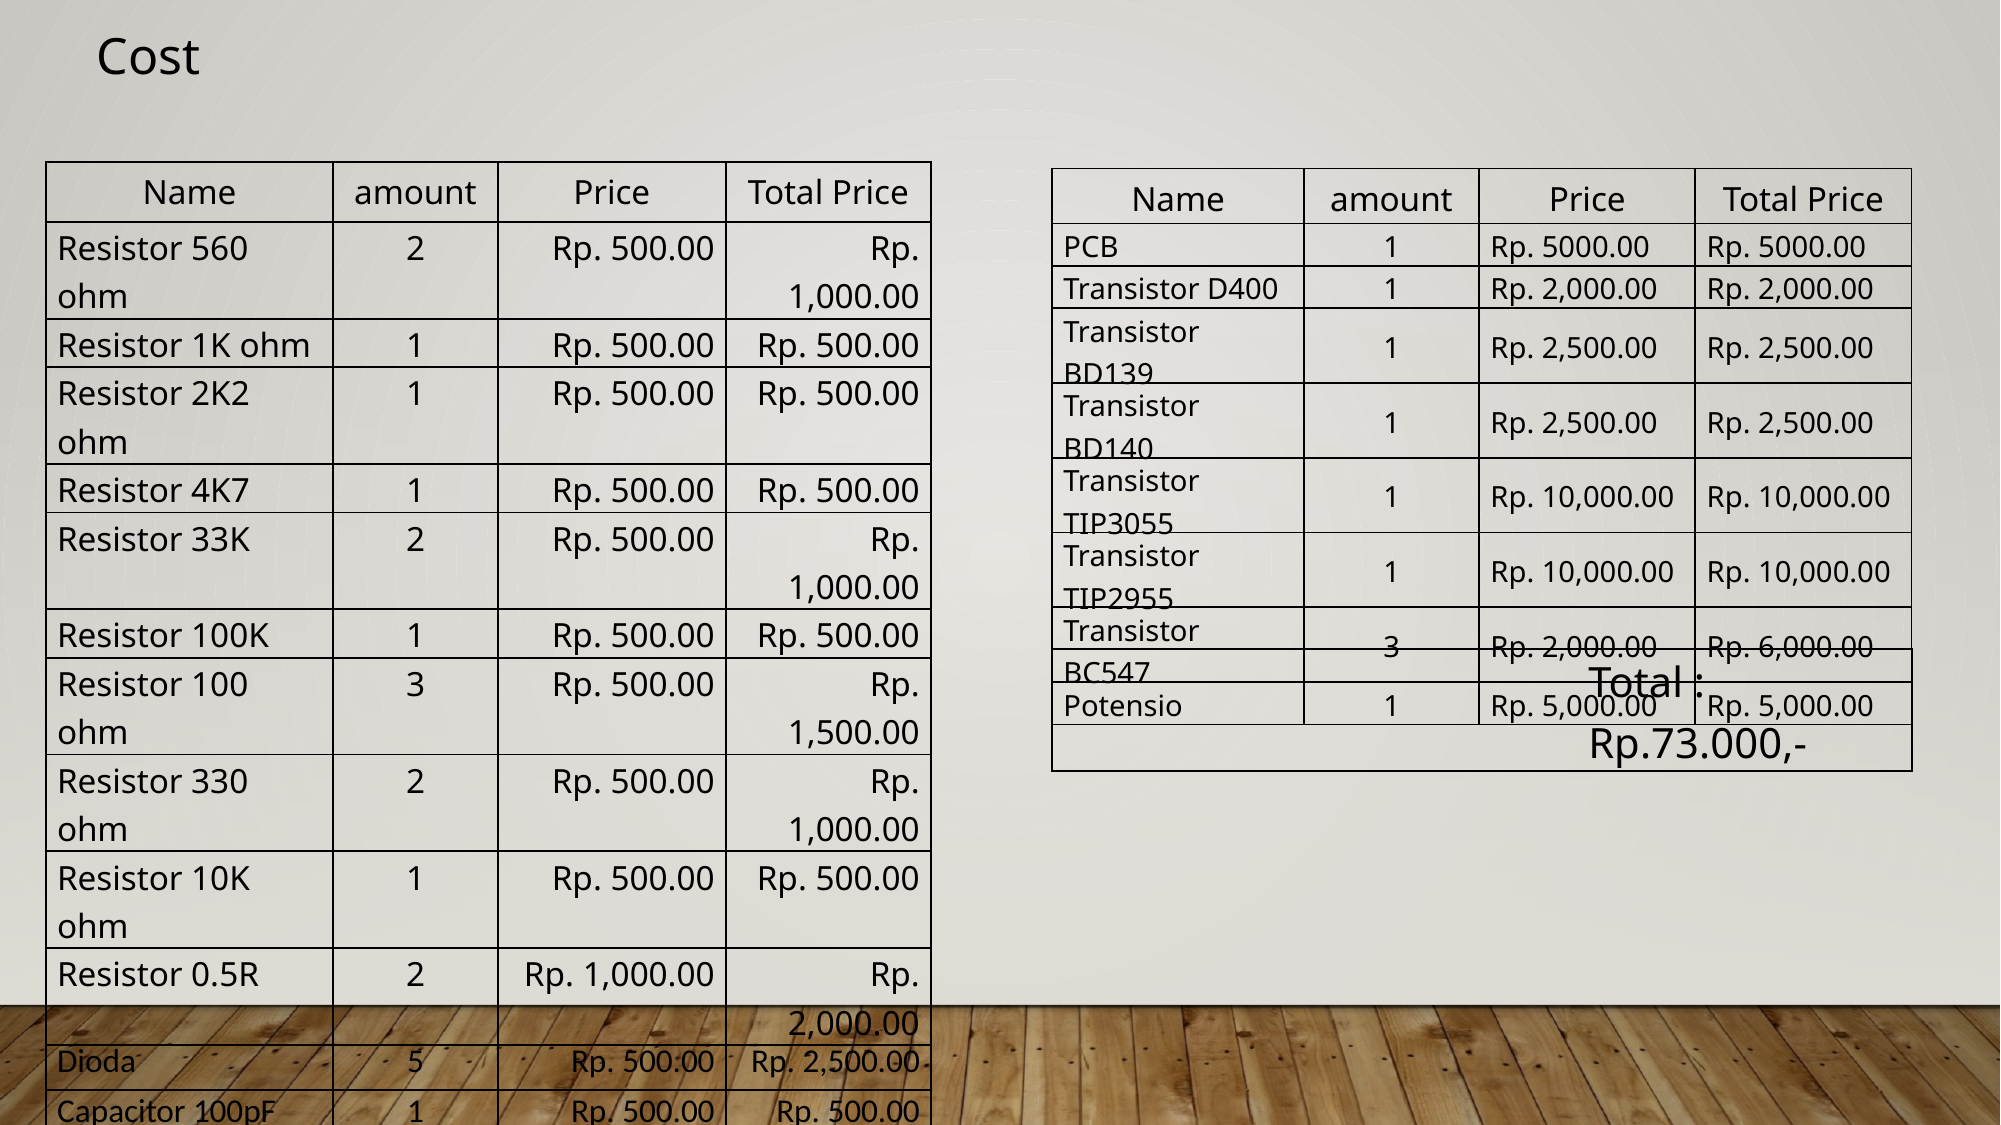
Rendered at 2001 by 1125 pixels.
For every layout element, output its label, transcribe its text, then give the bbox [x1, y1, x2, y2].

table_cell Transistor BD139 [1053, 309, 1303, 382]
table_cell Capacitor 100pF [47, 1091, 332, 1125]
table_cell Rp. 10,000.00 [1480, 533, 1694, 606]
table_cell Rp. 10,000.00 [1696, 459, 1911, 532]
picture [932, 1005, 2000, 1125]
table_cell 1 [1305, 309, 1478, 382]
table_cell Potensio [1053, 683, 1303, 724]
table_cell Rp. 500.00 [499, 465, 725, 512]
table_cell 1 [334, 465, 497, 512]
table_header Total Price [727, 163, 930, 221]
table_cell Rp. 6,000.00 [1696, 608, 1911, 681]
table_cell Rp. 2,500.00 [1696, 384, 1911, 457]
table_cell 1 [1305, 533, 1478, 606]
table_cell 2 [334, 513, 497, 608]
table_cell Rp. 2,500.00 [1480, 309, 1694, 382]
table_cell PCB [1053, 224, 1303, 265]
table_cell Rp. 2,500.00 [1480, 384, 1694, 457]
table_cell Rp. 2,500.00 [1696, 309, 1911, 382]
table_cell Rp. 500.00 [499, 1091, 725, 1125]
table_cell Rp. 500.00 [499, 368, 725, 463]
table_cell Rp. 1,500.00 [727, 659, 930, 754]
table_cell Resistor 4K7 [47, 465, 332, 512]
table_cell Rp. 1,000.00 [727, 513, 930, 608]
table_cell 1 [1305, 267, 1478, 307]
table_cell Rp. 2,000.00 [727, 949, 930, 1044]
table_cell Rp. 1,000.00 [727, 223, 930, 318]
table_cell Resistor 10K ohm [47, 852, 332, 947]
table_cell 2 [334, 223, 497, 318]
table_cell Resistor 1K ohm [47, 320, 332, 366]
text_box Cost [81, 17, 232, 93]
table_cell Rp. 500.00 [727, 465, 930, 512]
picture [0, 1005, 45, 1125]
table_cell Transistor BC547 [1053, 608, 1303, 681]
table_cell Rp. 2,000.00 [1480, 608, 1694, 681]
table_cell Resistor 33K [47, 513, 332, 608]
table_cell Rp. 500.00 [499, 755, 725, 850]
table_cell Rp. 1,000.00 [727, 755, 930, 850]
table_cell 3 [1305, 608, 1478, 681]
table_cell 1 [334, 610, 497, 657]
table_header Total Price [1696, 169, 1911, 223]
table_cell Rp. 1,000.00 [499, 949, 725, 1044]
table_cell Rp. 500.00 [727, 1091, 930, 1125]
table_cell 2 [334, 949, 497, 1044]
table_cell Transistor BD140 [1053, 384, 1303, 457]
table_cell Rp. 5000.00 [1480, 224, 1694, 265]
table_cell Rp. 5000.00 [1696, 224, 1911, 265]
table_cell 3 [334, 659, 497, 754]
table_cell Rp. 2,500.00 [727, 1046, 930, 1089]
table_cell Rp. 5,000.00 [1696, 683, 1911, 724]
table_cell 1 [334, 320, 497, 366]
table_cell Dioda [47, 1046, 332, 1089]
table_cell 1 [1305, 683, 1478, 724]
table_header amount [334, 163, 497, 221]
table_cell Rp. 500.00 [727, 852, 930, 947]
table_cell Rp. 2,000.00 [1696, 267, 1911, 307]
table_cell Resistor 100 ohm [47, 659, 332, 754]
table_cell Rp. 500.00 [499, 659, 725, 754]
table_cell 2 [334, 755, 497, 850]
table_header Name [1053, 169, 1303, 223]
table_cell Rp. 500.00 [499, 610, 725, 657]
table_cell Rp. 500.00 [727, 610, 930, 657]
table_cell 5 [334, 1046, 497, 1089]
table_cell Rp. 500.00 [499, 852, 725, 947]
table_header Name [47, 163, 332, 221]
table_header Price [1480, 169, 1694, 223]
table_cell Resistor 0.5R [47, 949, 332, 1044]
table_cell Resistor 2K2 ohm [47, 368, 332, 463]
table_cell 1 [1305, 384, 1478, 457]
table_cell Rp. 500.00 [499, 513, 725, 608]
table_cell Rp. 500.00 [727, 320, 930, 366]
table_cell Rp. 5,000.00 [1480, 683, 1694, 724]
table_cell Resistor 330 ohm [47, 755, 332, 850]
table_cell 1 [334, 1091, 497, 1125]
table_cell Transistor TIP2955 [1053, 533, 1303, 606]
table_cell 1 [1305, 459, 1478, 532]
table_cell 1 [1305, 224, 1478, 265]
table_cell Rp. 2,000.00 [1480, 267, 1694, 307]
table_cell 1 [334, 368, 497, 463]
table_header amount [1305, 169, 1478, 223]
table_cell Rp. 500.00 [499, 1046, 725, 1089]
table_header Price [499, 163, 725, 221]
table_cell Resistor 100K [47, 610, 332, 657]
table_cell Rp. 10,000.00 [1696, 533, 1911, 606]
table_cell Transistor D400 [1053, 267, 1303, 307]
table_cell Rp. 500.00 [499, 223, 725, 318]
table_cell Rp. 500.00 [499, 320, 725, 366]
table_cell Resistor 560 ohm [47, 223, 332, 318]
table_cell Transistor TIP3055 [1053, 459, 1303, 532]
table_cell Rp. 10,000.00 [1480, 459, 1694, 532]
table_cell Rp. 500.00 [727, 368, 930, 463]
table_cell 1 [334, 852, 497, 947]
table_header Total : Rp.73.000,- [1053, 725, 1911, 770]
